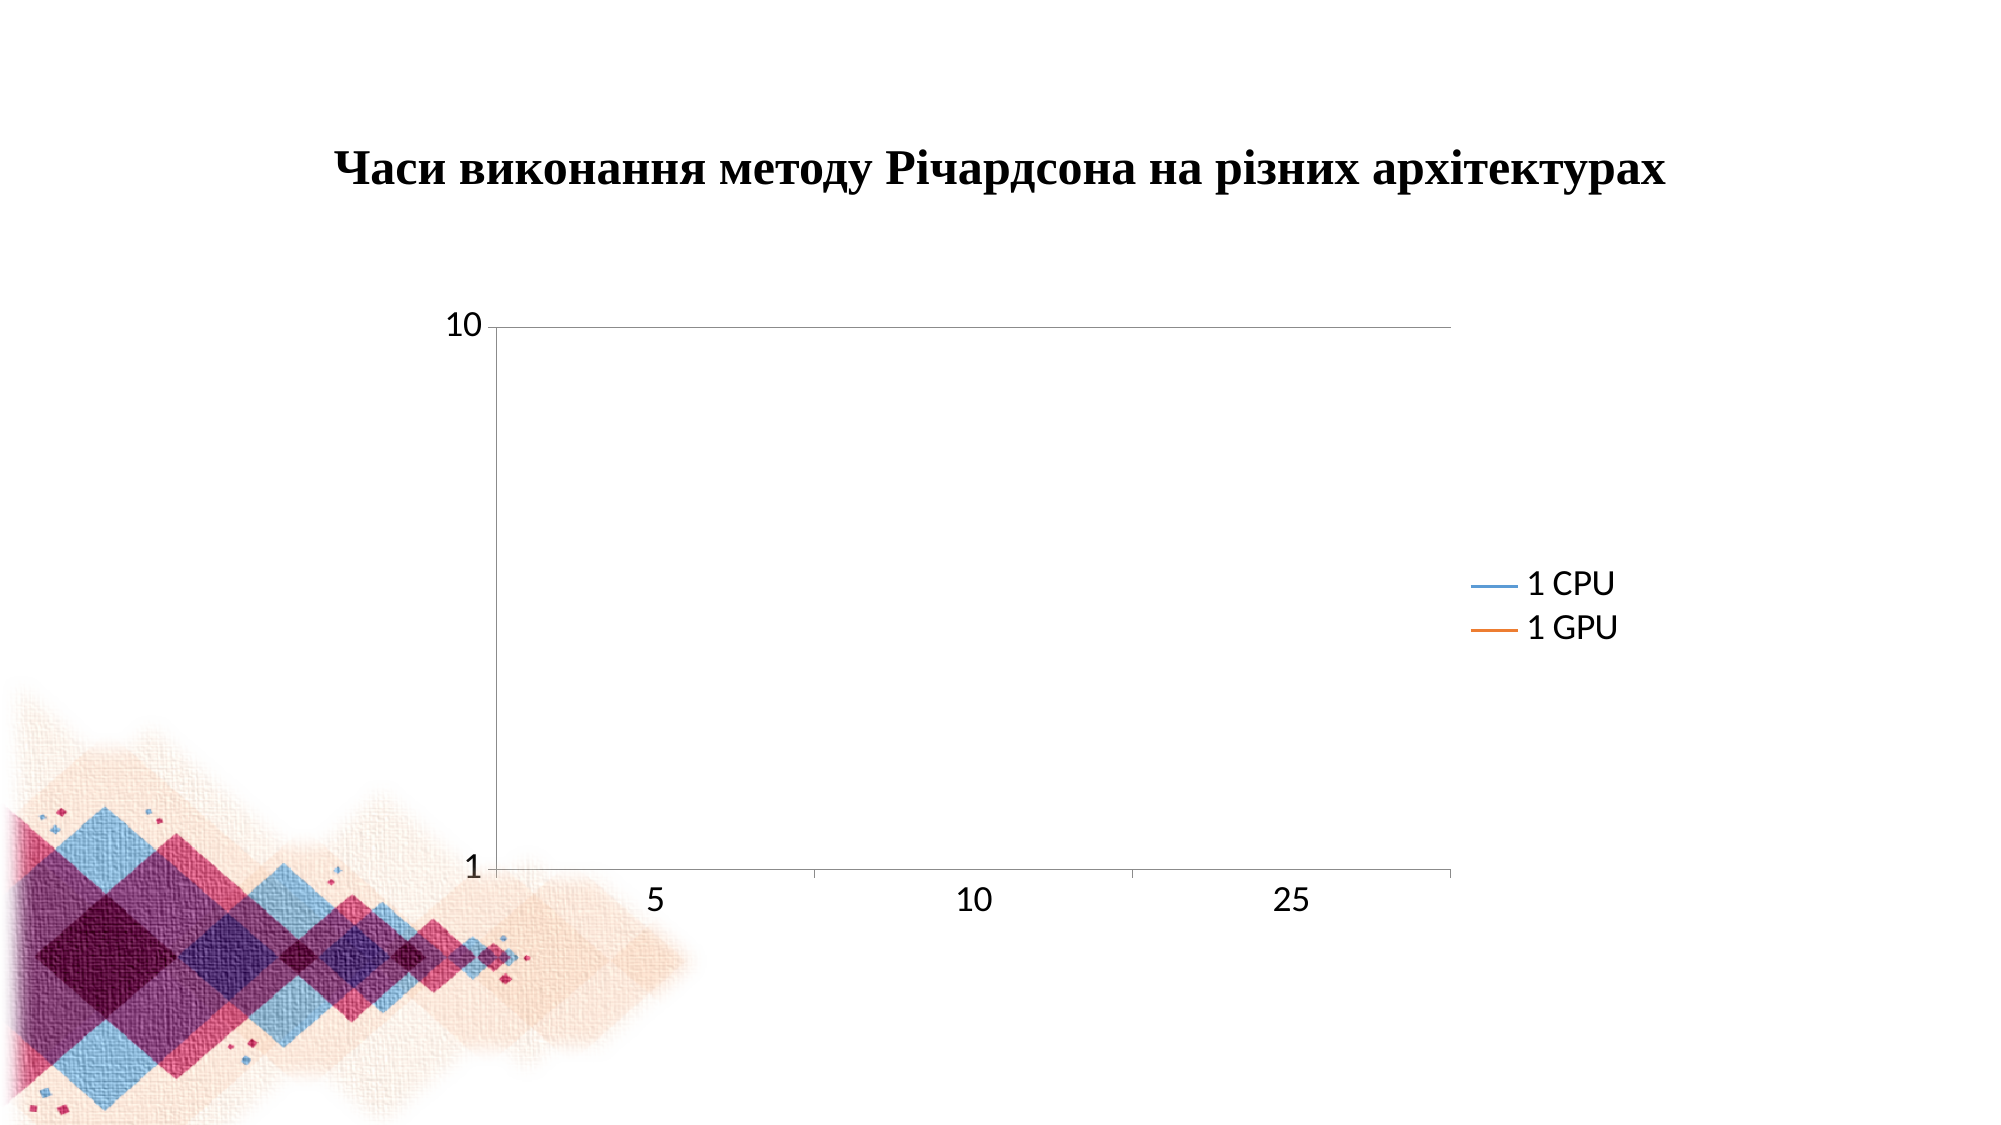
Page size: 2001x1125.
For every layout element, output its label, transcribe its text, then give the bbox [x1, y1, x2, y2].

title Часи виконання методу Річардсона на різних архітектурах [137, 59, 1863, 278]
picture [0, 636, 1004, 1125]
chart [296, 304, 1644, 921]
